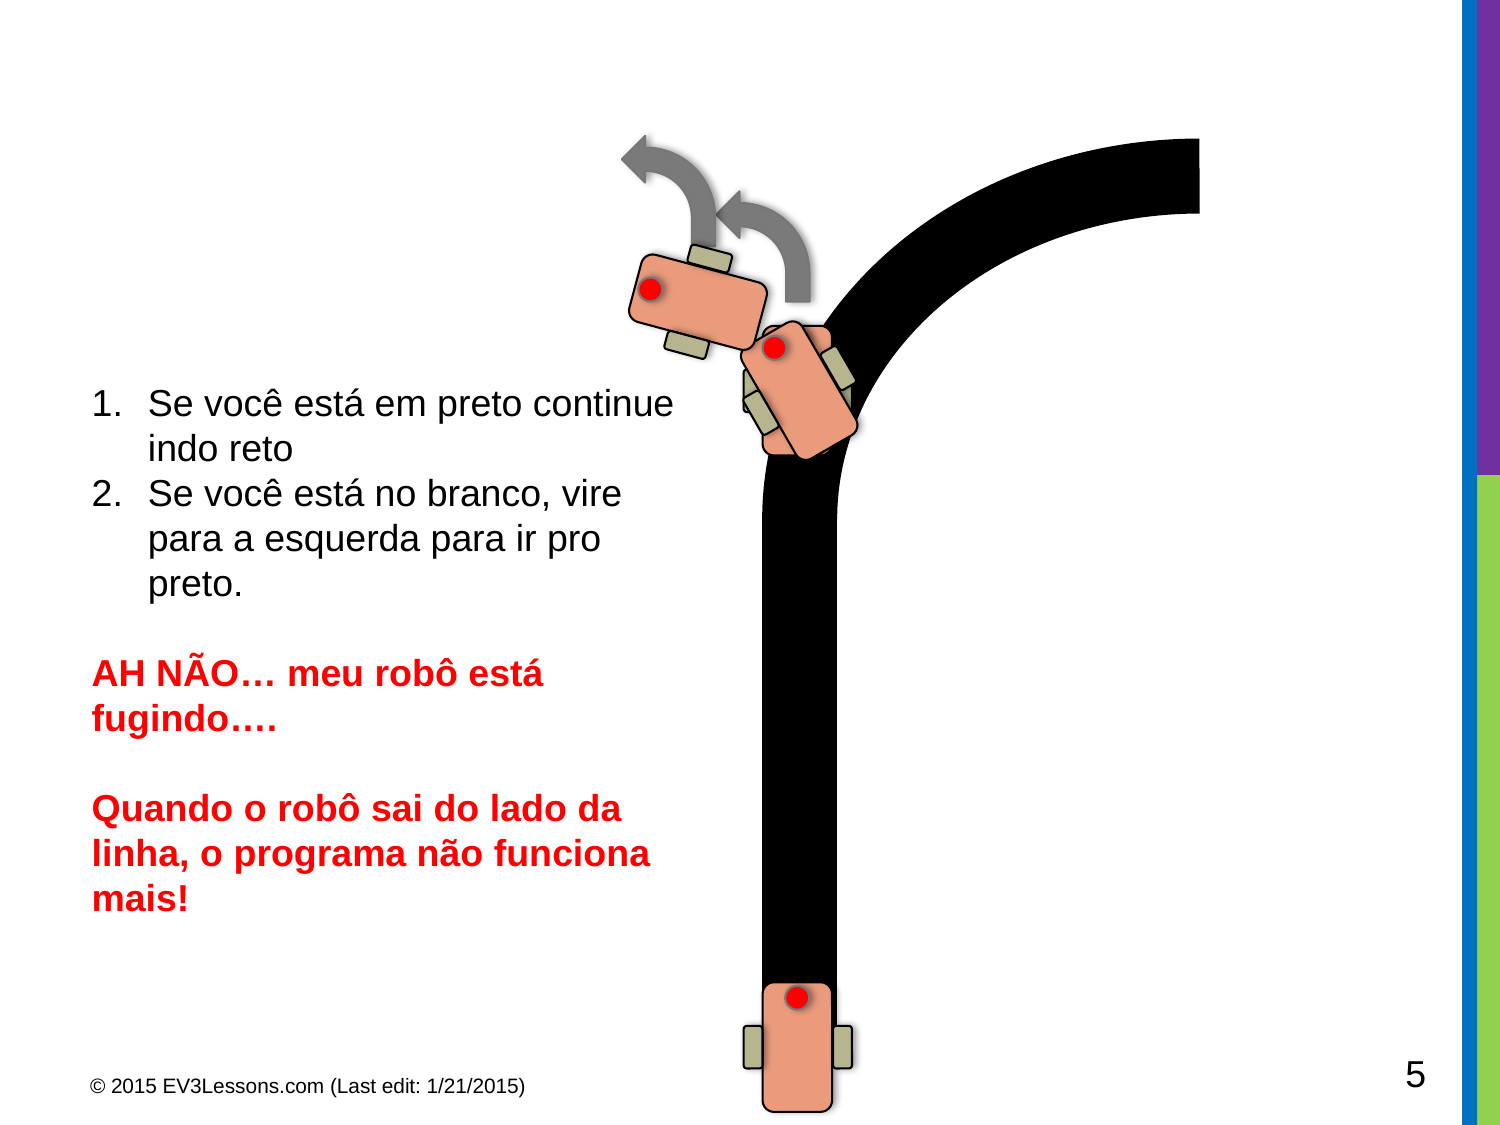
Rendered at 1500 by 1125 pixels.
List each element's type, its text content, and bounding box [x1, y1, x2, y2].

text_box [743, 981, 853, 1113]
text_box Se você está em preto continue indo reto Se você está no branco, vire para a esquerda para ir pro preto. AH NÃO… meu robô está fugindo…. Quando o robô sai do lado da linha, o programa não funciona mais! [76, 371, 710, 927]
slide_number 5 [1390, 1042, 1500, 1103]
text_box [724, 190, 811, 303]
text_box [744, 324, 855, 456]
footer © 2015 EV3Lessons.com (Last edit: 1/21/2015) [75, 1065, 638, 1112]
text_box [621, 134, 717, 231]
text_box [643, 236, 753, 367]
text_box [797, 173, 1200, 520]
